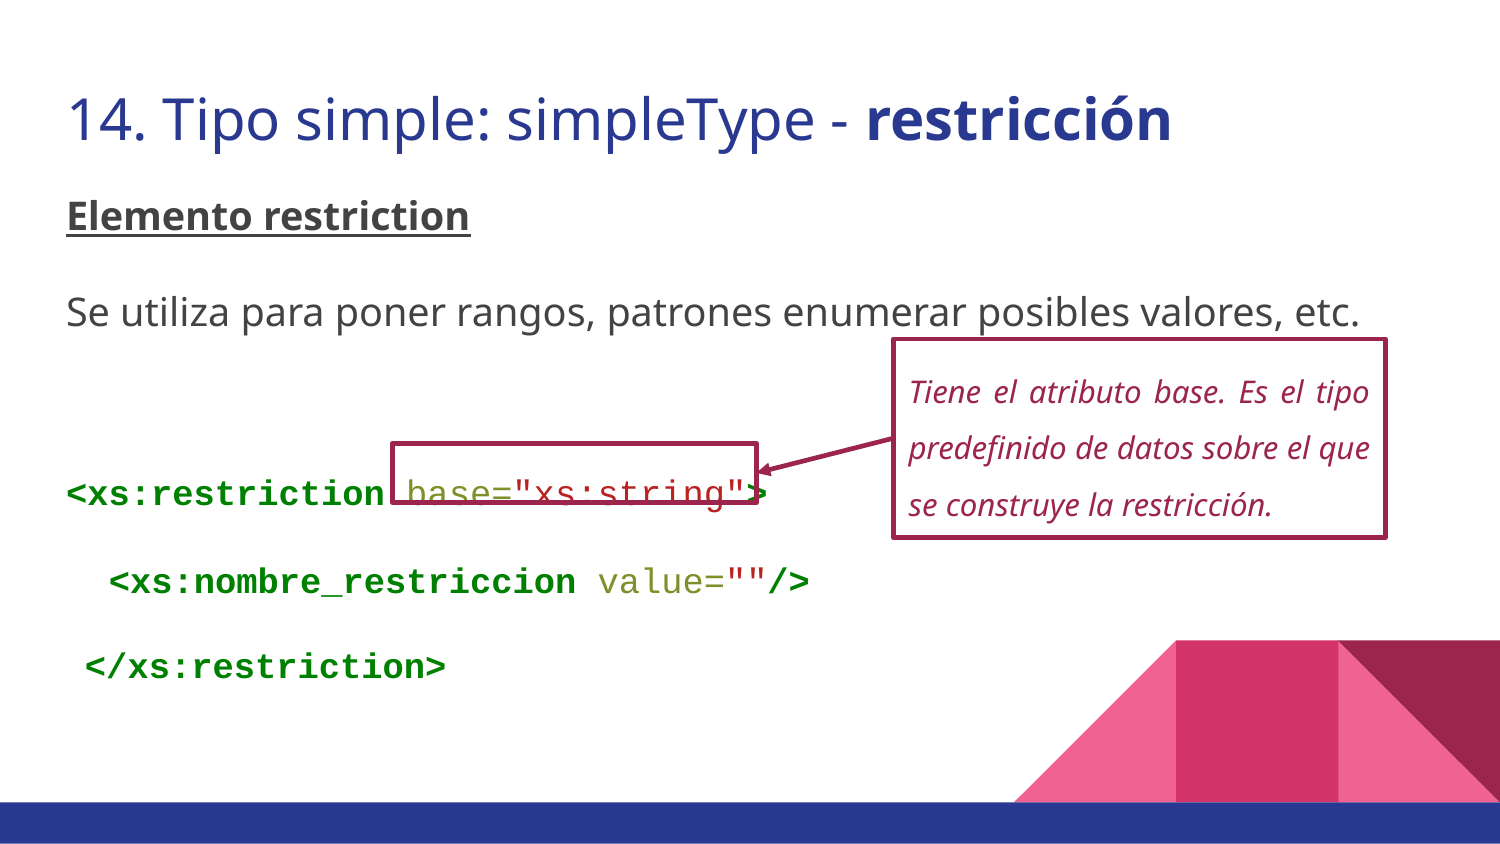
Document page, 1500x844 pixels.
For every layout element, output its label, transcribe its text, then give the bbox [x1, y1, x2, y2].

text_box Elemento restriction Se utiliza para poner rangos, patrones enumerar posibles valores, etc. <xs:restriction base="xs:string"> <xs:nombre_restriccion value=""/> </xs:restriction> [51, 152, 1438, 701]
text_box Tiene el atributo base. Es el tipo predefinido de datos sobre el que se construye la restricción. [893, 338, 1386, 538]
title 14. Tipo simple: simpleType - restricción [51, 67, 1449, 167]
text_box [756, 429, 894, 474]
text_box [392, 443, 757, 503]
